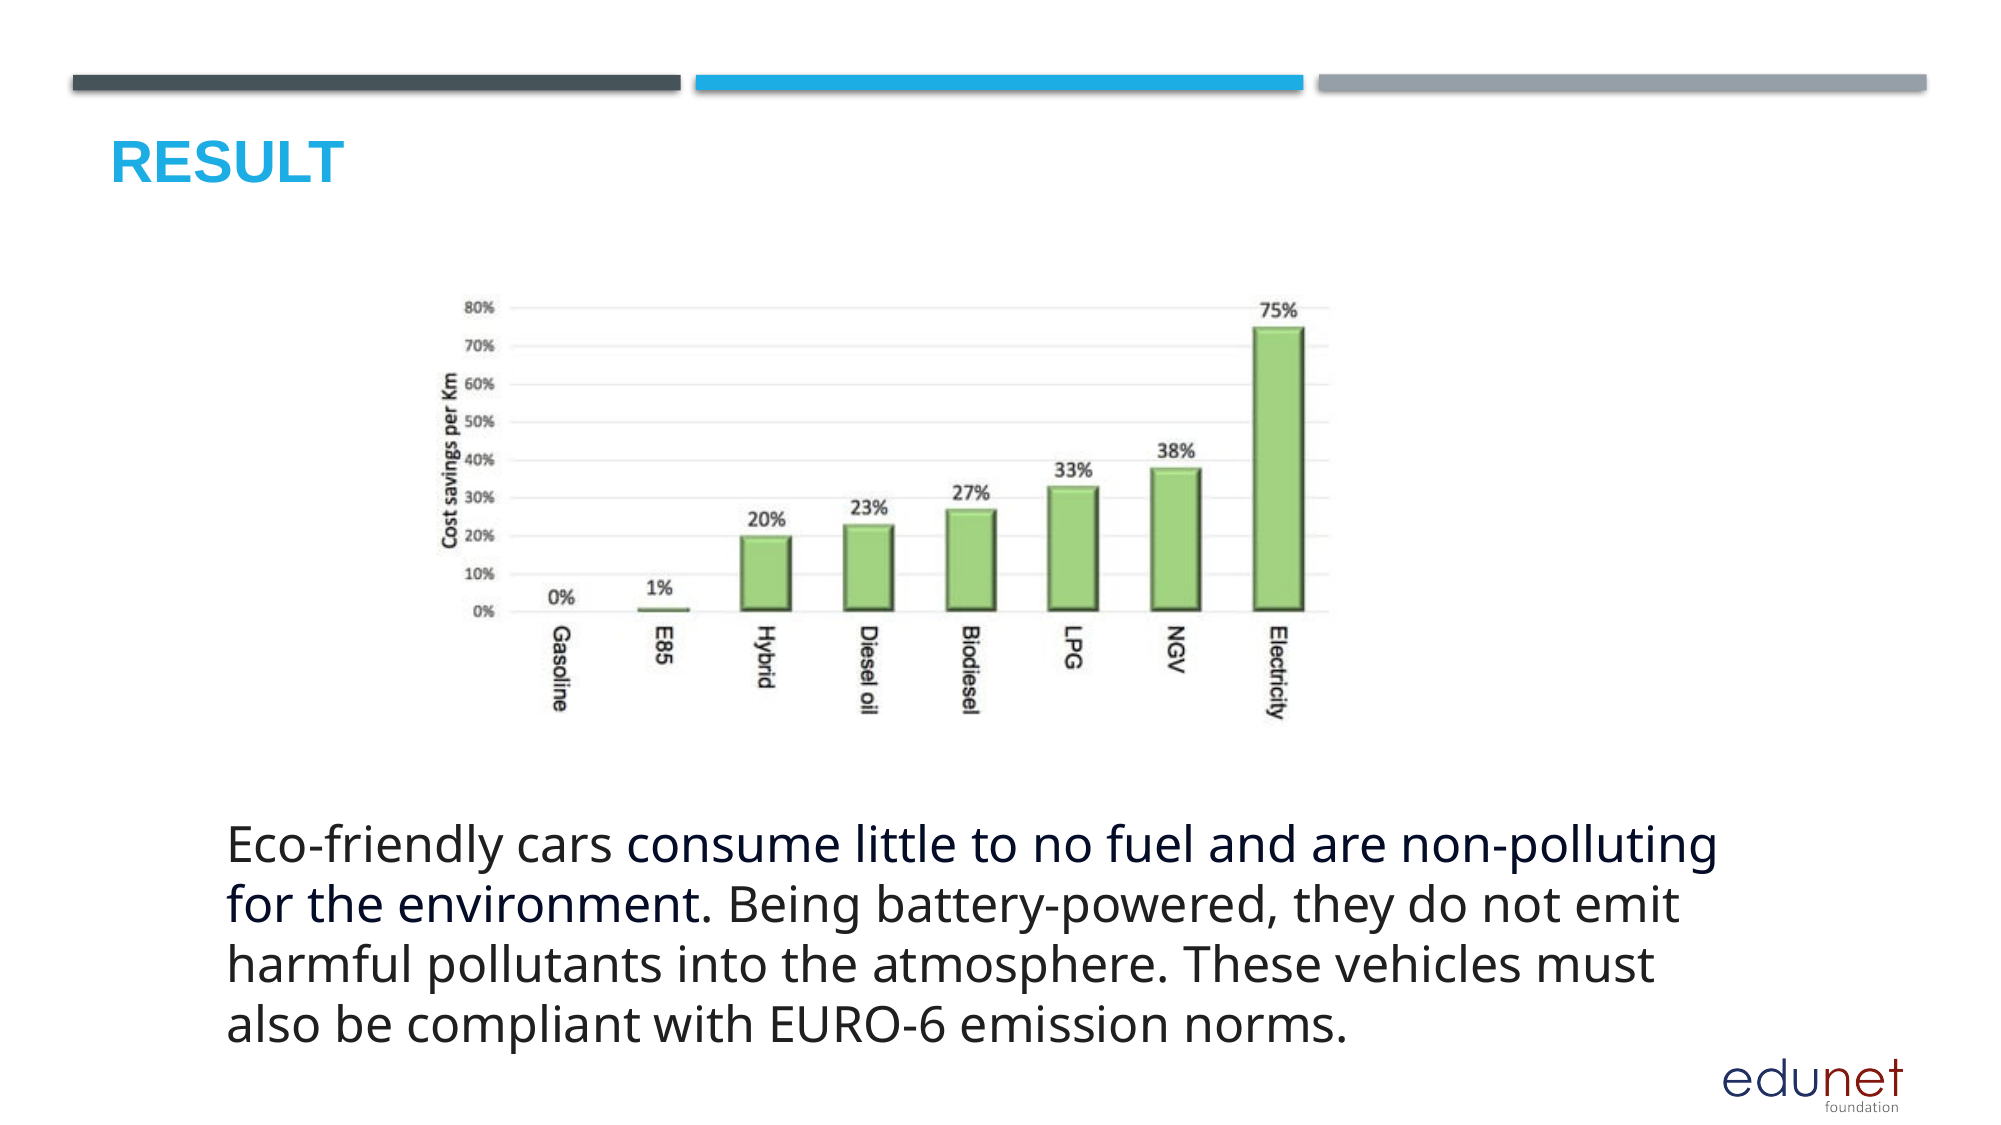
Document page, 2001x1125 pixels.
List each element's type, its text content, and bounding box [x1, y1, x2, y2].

picture [1719, 1056, 1905, 1116]
title Result [95, 115, 1905, 203]
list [435, 293, 1339, 730]
text_box Eco-friendly cars consume little to no fuel and are non-polluting for the environment. Being battery-powered, they do not emit harmful pollutants into the atmosphere. These vehicles must also be compliant with EURO-6 emission norms. [211, 805, 1747, 1060]
